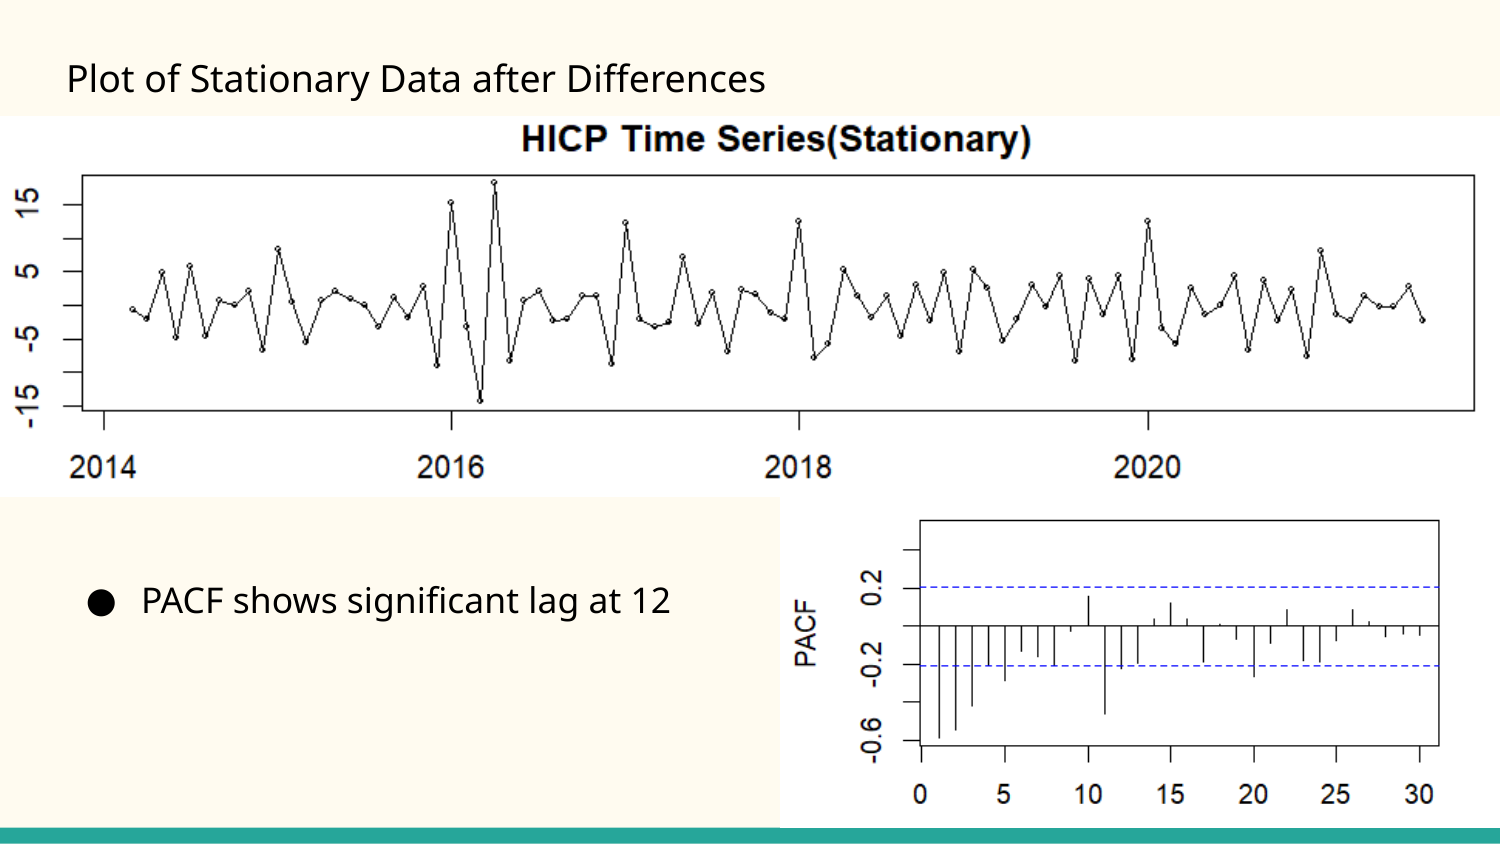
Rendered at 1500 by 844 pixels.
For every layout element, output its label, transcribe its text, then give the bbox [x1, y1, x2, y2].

list PACF shows significant lag at 12 [51, 556, 750, 657]
picture [0, 116, 1500, 828]
title Plot of Stationary Data after Differences [51, 40, 1449, 114]
